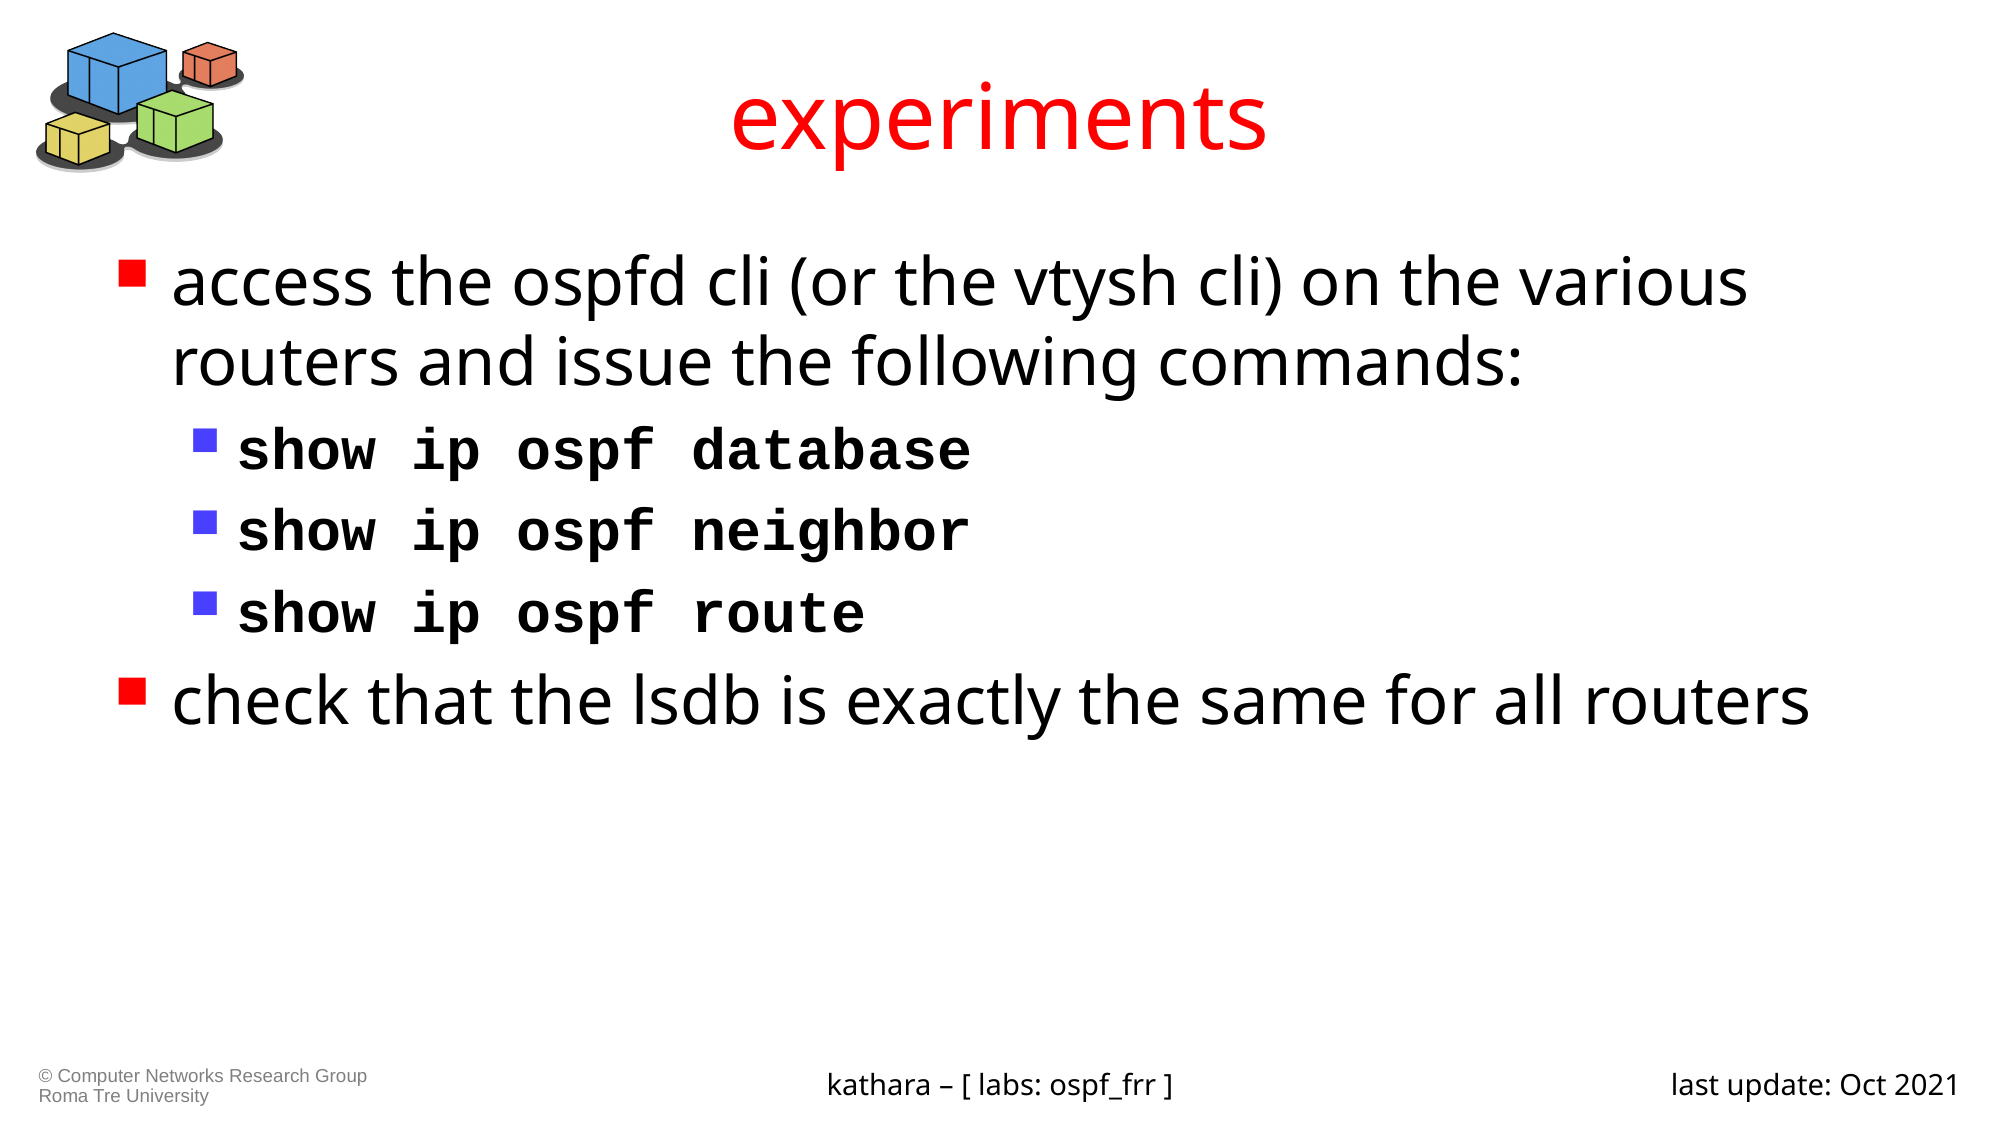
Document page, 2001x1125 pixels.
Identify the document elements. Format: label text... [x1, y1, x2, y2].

picture [36, 32, 99, 173]
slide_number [1519, 1058, 1977, 1114]
list access the ospfd cli (or the vtysh cli) on the various routers and issue the following commands: show ip ospf database show ip ospf neighbor show ip ospf route check that the lsdb is exactly the same for all routers [99, 231, 1900, 1005]
title experiments [99, 19, 1900, 207]
footer kathara – [ labs: ospf_frr ] [511, 1058, 1489, 1114]
